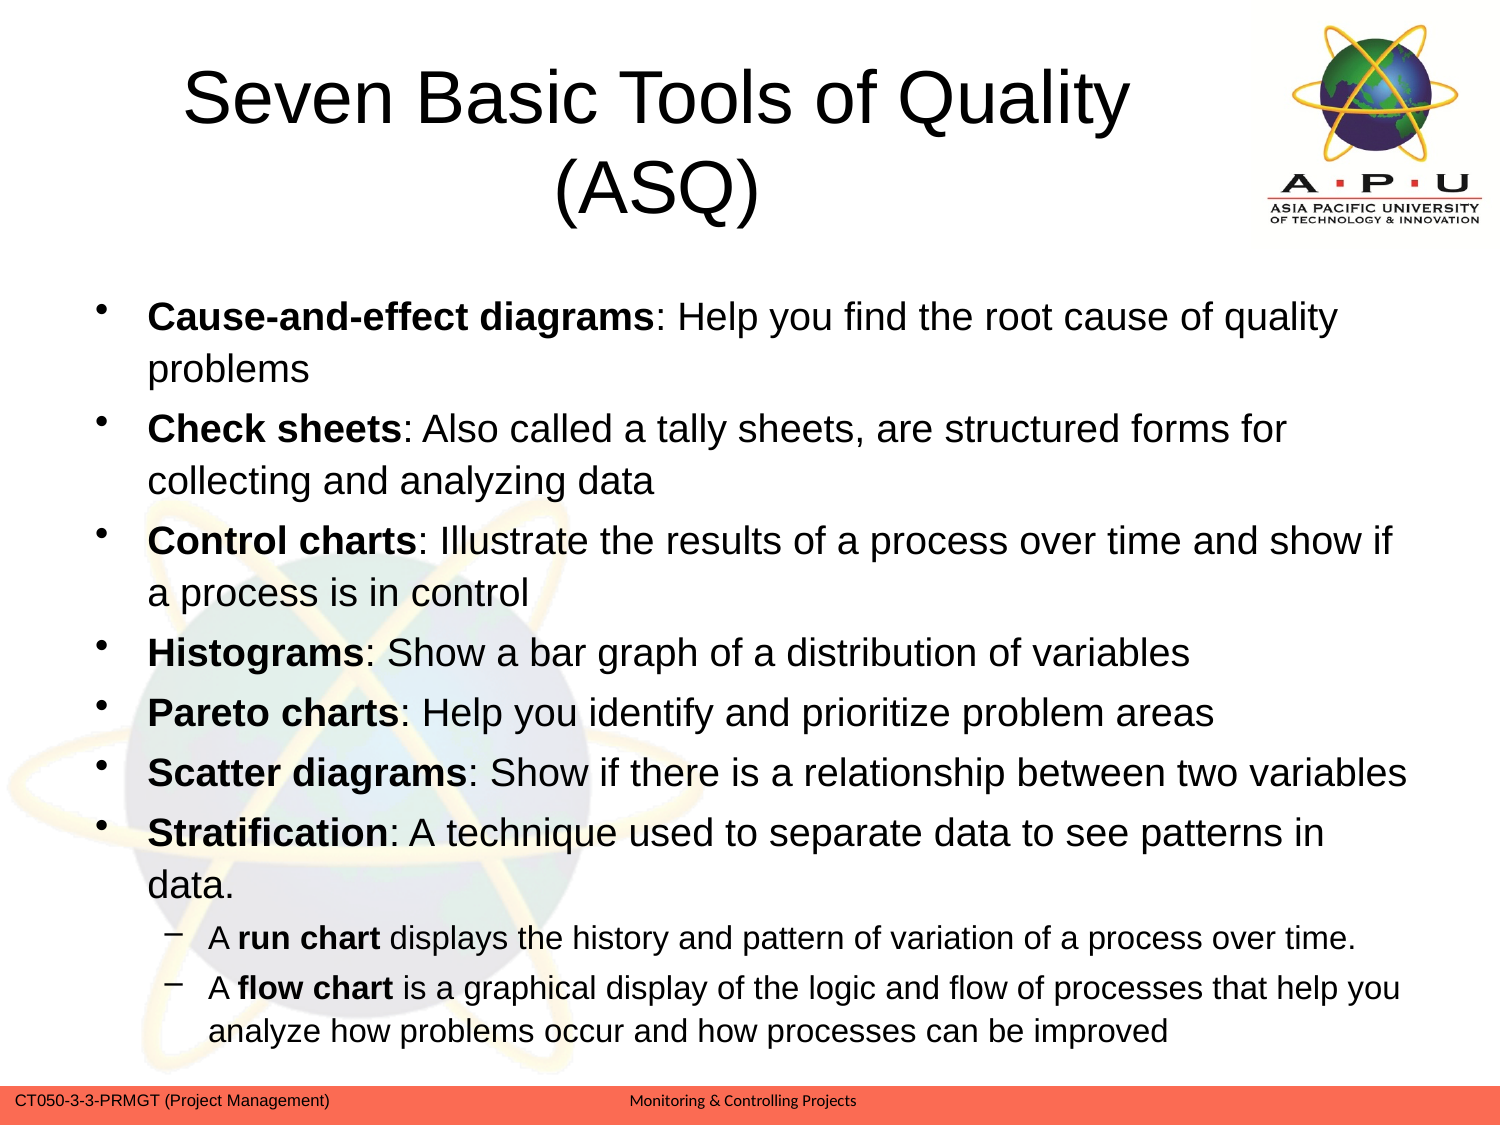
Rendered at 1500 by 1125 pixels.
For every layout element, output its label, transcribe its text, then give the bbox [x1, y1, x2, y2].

picture [1251, 0, 1500, 249]
list Cause-and-effect diagrams: Help you find the root cause of quality problems Check sheets: Also called a tally sheets, are structured forms for collecting and analyzing data Control charts: Illustrate the results of a process over time and show if a process is in control Histograms: Show a bar graph of a distribution of variables Pareto charts: Help you identify and prioritize problem areas Scatter diagrams: Show if there is a relationship between two variables Stratification: A technique used to separate data to see patterns in data. A run chart displays the history and pattern of variation of a process over time. A flow chart is a graphical display of the logic and flow of processes that help you analyze how problems occur and how processes can be improved [79, 278, 1430, 1080]
title Seven Basic Tools of Quality (ASQ) [79, 45, 1235, 233]
